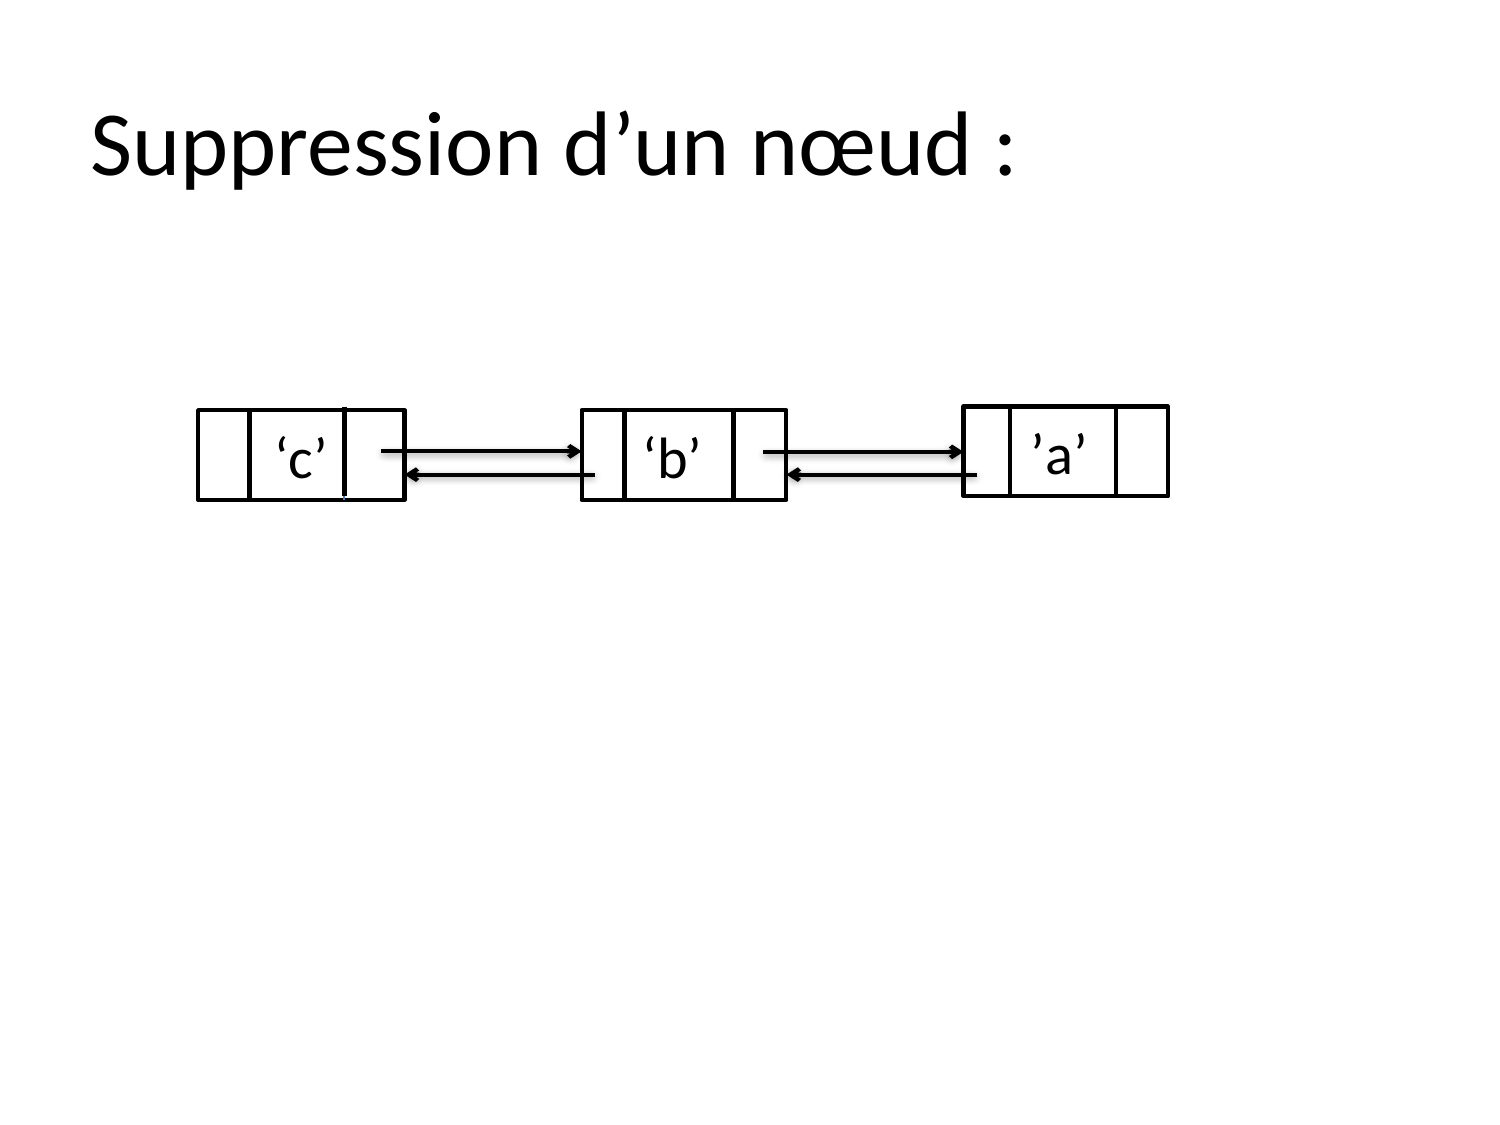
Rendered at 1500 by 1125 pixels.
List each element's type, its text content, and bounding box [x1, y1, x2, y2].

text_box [57, 202, 1181, 570]
title Suppression d’un nœud : [75, 45, 1425, 233]
